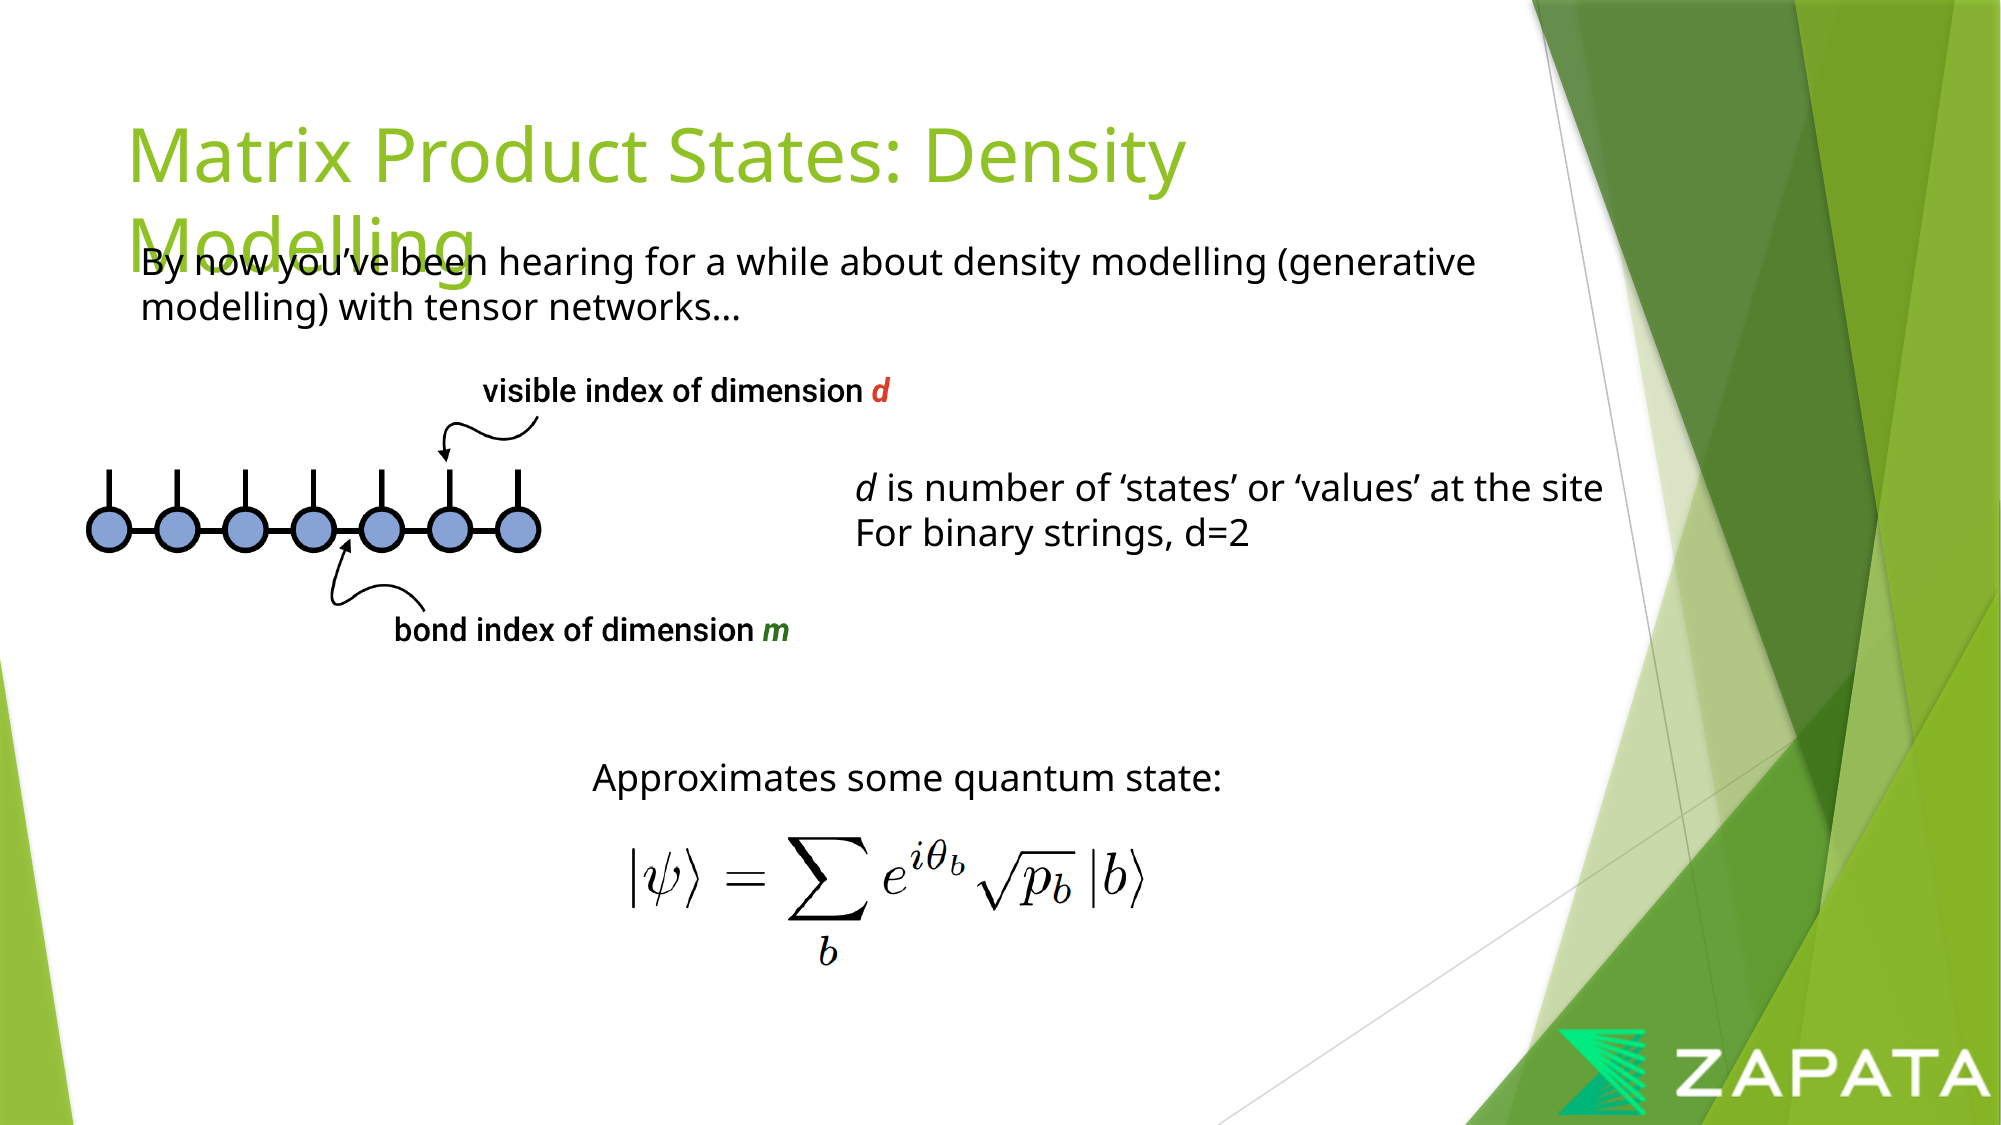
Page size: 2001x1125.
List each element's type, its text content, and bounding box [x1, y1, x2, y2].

text_box d is number of ‘states’ or ‘values’ at the site For binary strings, d=2 [904, 456, 1635, 562]
picture [623, 820, 1150, 969]
title Matrix Product States: Density Modelling [111, 99, 1522, 206]
text_box Approximates some quantum state: [577, 746, 1264, 807]
picture [1556, 1028, 1991, 1115]
text_box By now you’ve been hearing for a while about density modelling (generative modelling) with tensor networks… [125, 230, 1588, 335]
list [74, 355, 901, 664]
